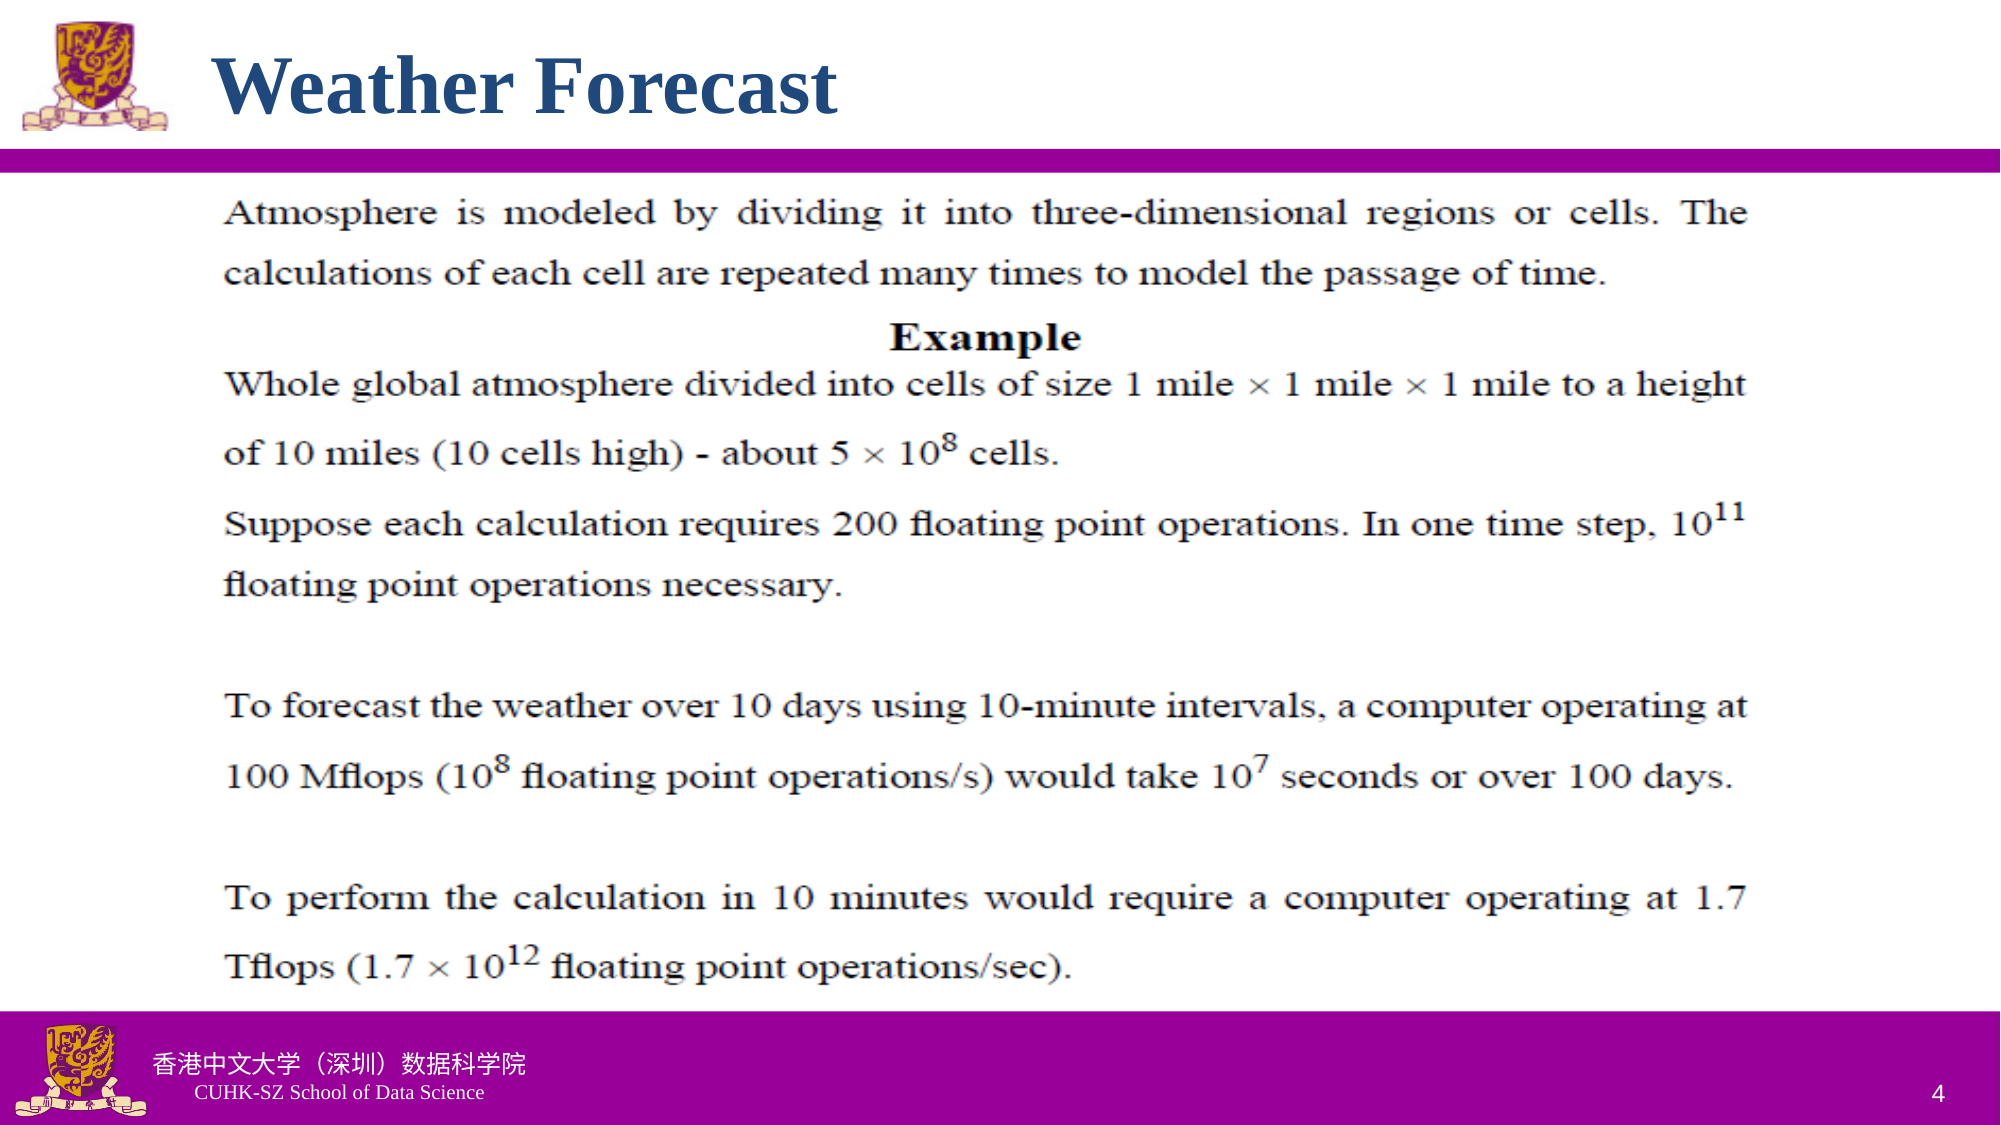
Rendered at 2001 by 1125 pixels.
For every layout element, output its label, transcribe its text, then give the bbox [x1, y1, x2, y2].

picture [21, 20, 173, 131]
picture [219, 188, 1766, 997]
slide_number 4 [1493, 1070, 1961, 1125]
picture [14, 1023, 149, 1117]
title Weather Forecast [194, 30, 1693, 130]
